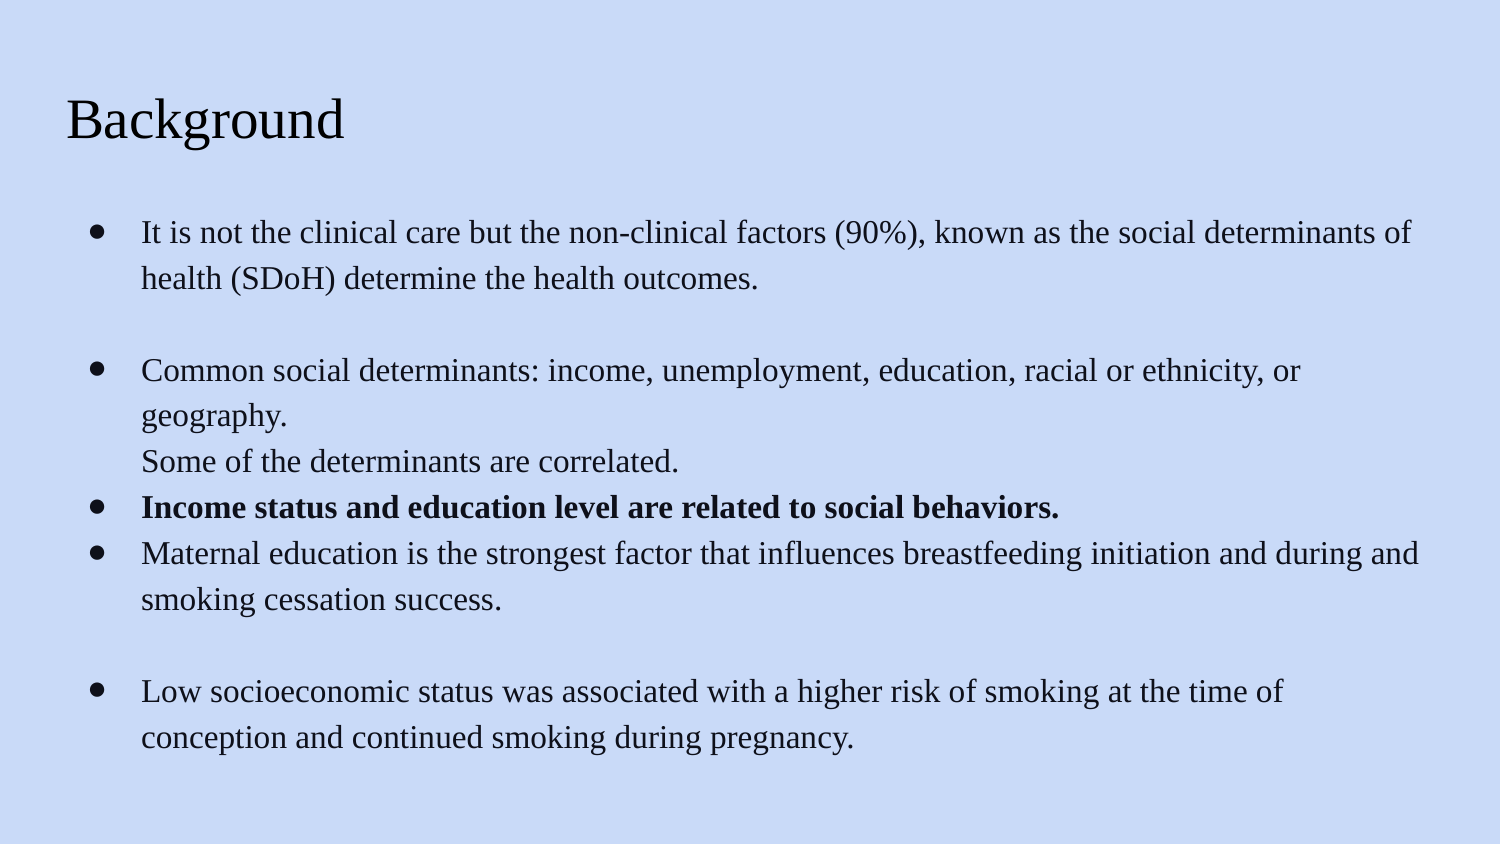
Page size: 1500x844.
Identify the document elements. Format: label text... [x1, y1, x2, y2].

list It is not the clinical care but the non-clinical factors (90%), known as the social determinants of health (SDoH) determine the health outcomes. Common social determinants: income, unemployment, education, racial or ethnicity, or geography. Some of the determinants are correlated. Income status and education level are related to social behaviors. Maternal education is the strongest factor that influences breastfeeding initiation and during and smoking cessation success. Low socioeconomic status was associated with a higher risk of smoking at the time of conception and continued smoking during pregnancy. [51, 189, 1449, 750]
title Background [51, 72, 1449, 167]
